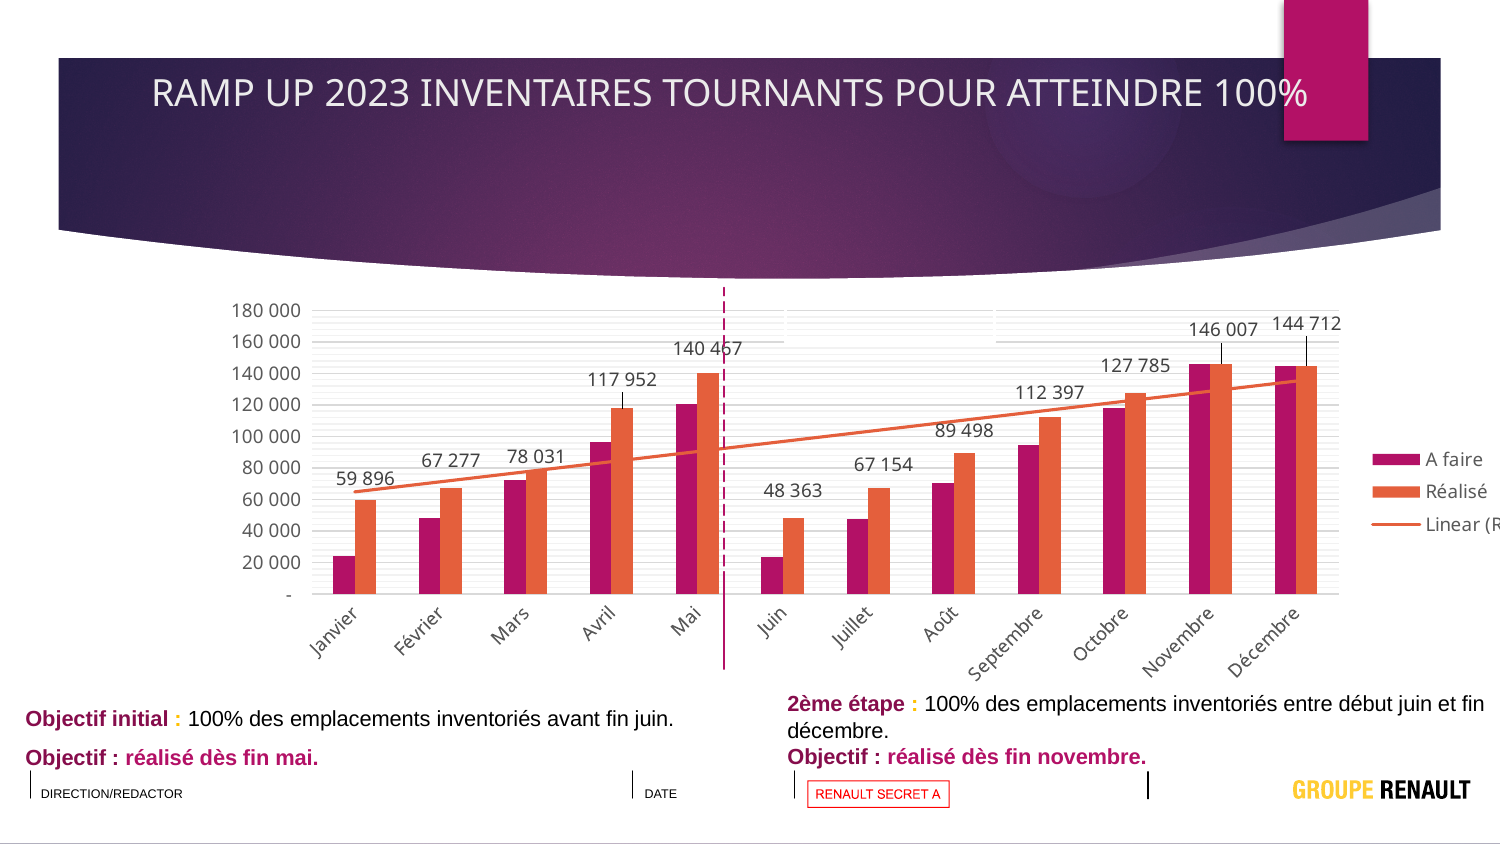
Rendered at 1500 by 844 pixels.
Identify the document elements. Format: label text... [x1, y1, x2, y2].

text_box 2ème étape : 100% des emplacements inventoriés entre début juin et fin décembre. Objectif : réalisé dès fin novembre. [772, 704, 1500, 803]
text_box Objectif : réalisé dès fin mai. [10, 736, 600, 778]
title RAMP UP 2023 INVENTAIRES TOURNANTS POUR ATTEINDRE 100% [141, 70, 1500, 114]
chart [198, 287, 1500, 696]
text_box Objectif initial : 100% des emplacements inventoriés avant fin juin. [10, 697, 761, 739]
